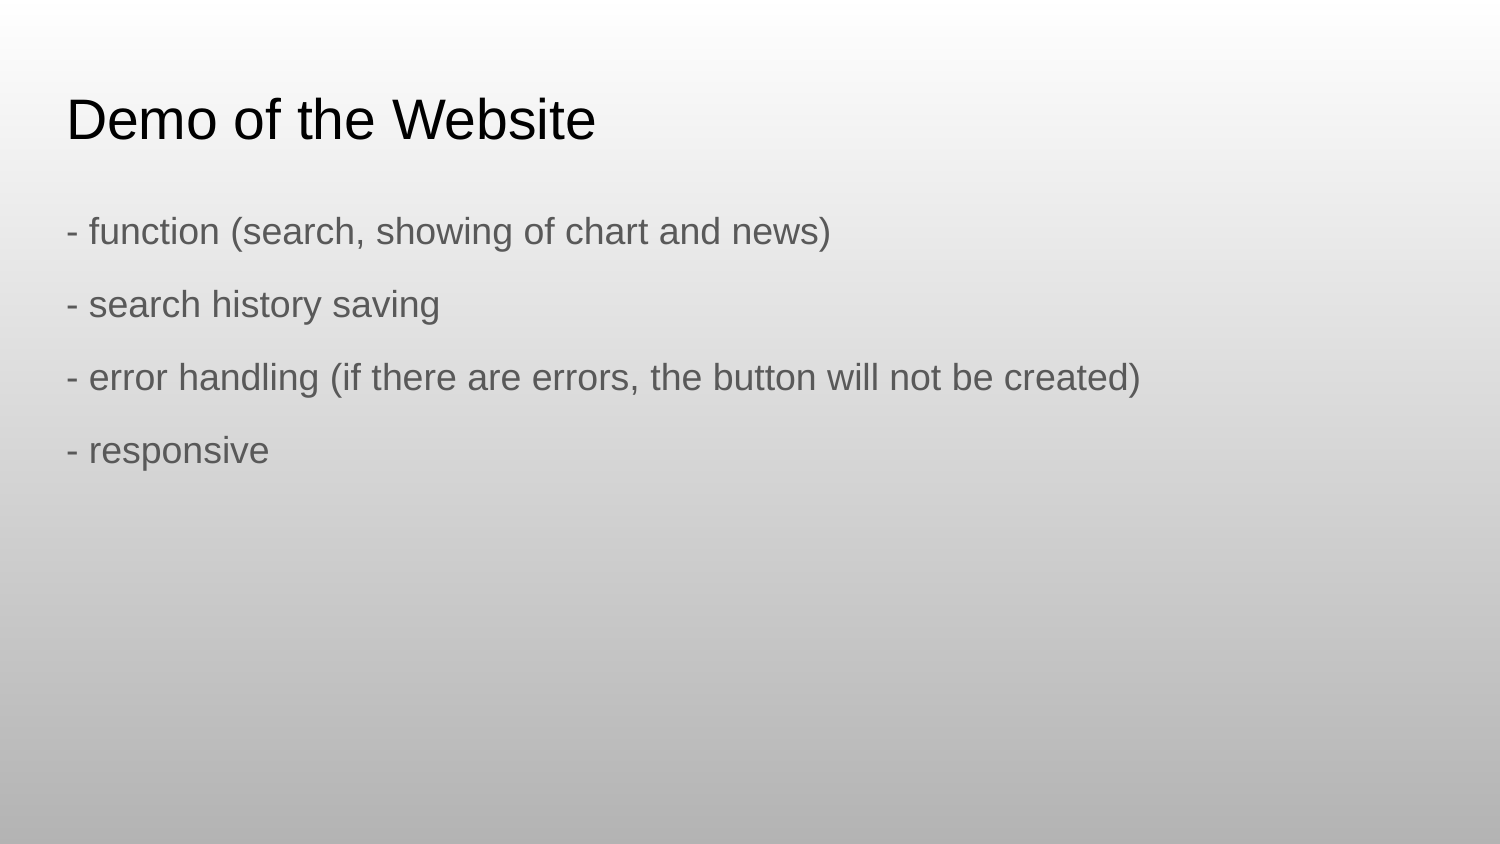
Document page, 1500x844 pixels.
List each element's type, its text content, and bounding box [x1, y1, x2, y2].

list - function (search, showing of chart and news) - search history saving - error handling (if there are errors, the button will not be created) - responsive [51, 189, 1449, 750]
title Demo of the Website [51, 72, 1449, 167]
